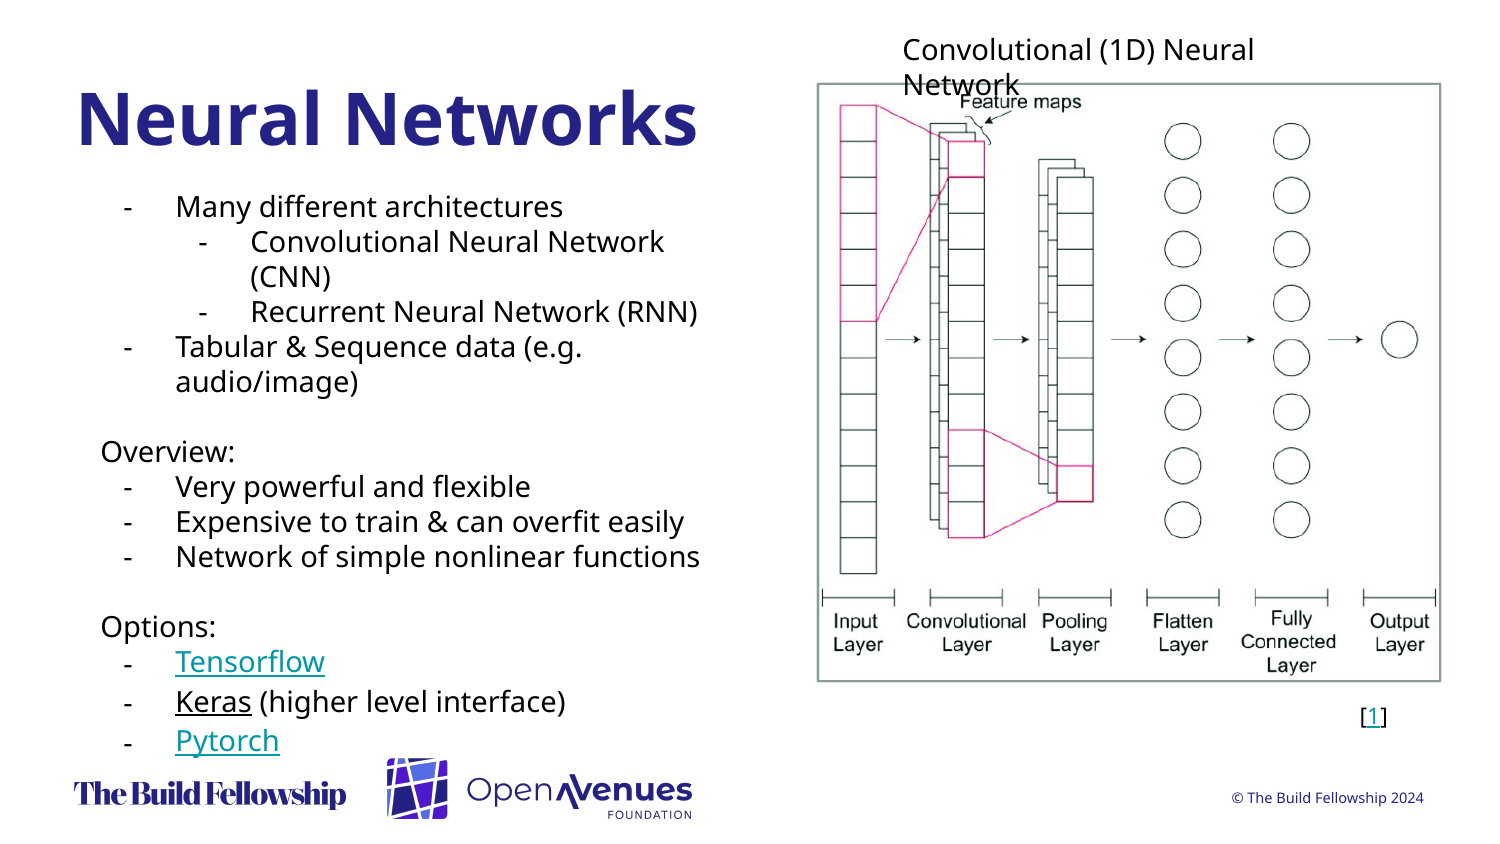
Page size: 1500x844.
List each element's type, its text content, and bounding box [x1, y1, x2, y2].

text_box [1] [1344, 686, 1453, 759]
text_box Many different architectures Convolutional Neural Network (CNN) Recurrent Neural Network (RNN) Tabular & Sequence data (e.g. audio/image) Overview: Very powerful and flexible Expensive to train & can overfit easily Network of simple nonlinear functions Options: Tensorflow Keras (higher level interface) Pytorch [85, 173, 751, 708]
picture [74, 781, 346, 810]
picture [387, 758, 692, 820]
title Neural Networks [75, 72, 887, 246]
text_box Convolutional (1D) Neural Network [887, 16, 1370, 77]
picture [814, 78, 1443, 684]
